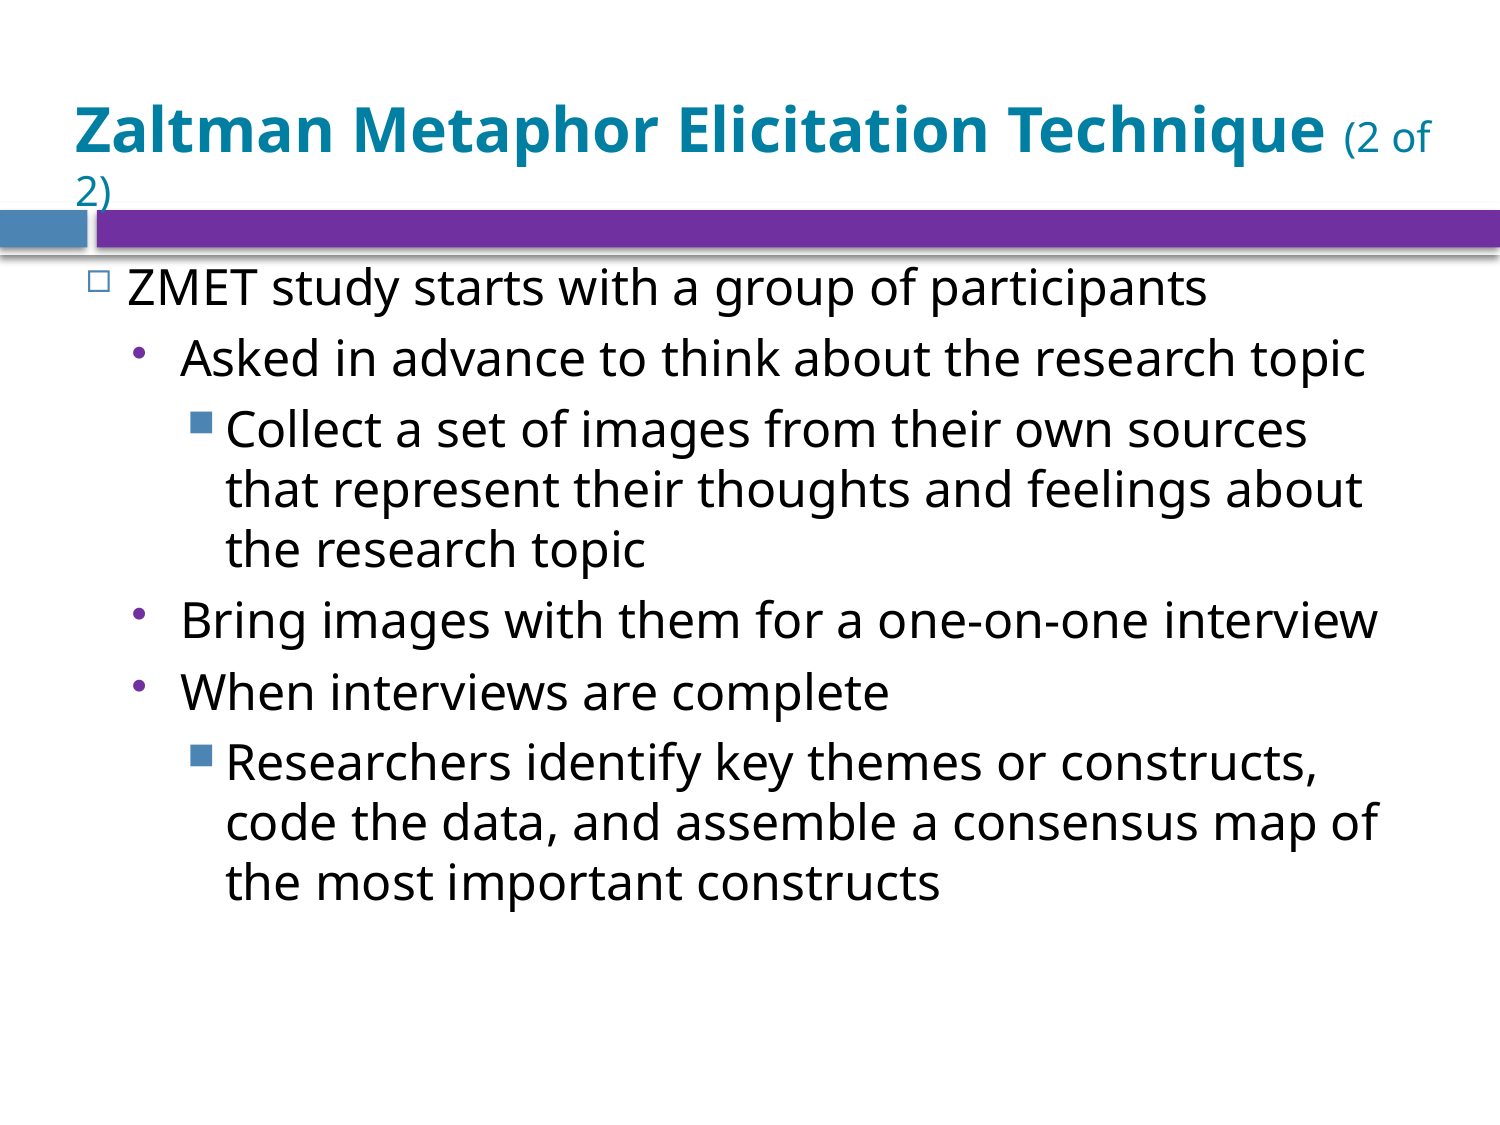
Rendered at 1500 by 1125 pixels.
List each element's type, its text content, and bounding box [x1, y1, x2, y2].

list Z M E T study starts with a group of participants Asked in advance to think about the research topic Collect a set of images from their own sources that represent their thoughts and feelings about the research topic Bring images with them for a one-on-one interview When interviews are complete Researchers identify key themes or constructs, code the data, and assemble a consensus map of the most important constructs [75, 255, 1414, 983]
title Zaltman Metaphor Elicitation Technique (2 of 2) [75, 35, 1447, 216]
